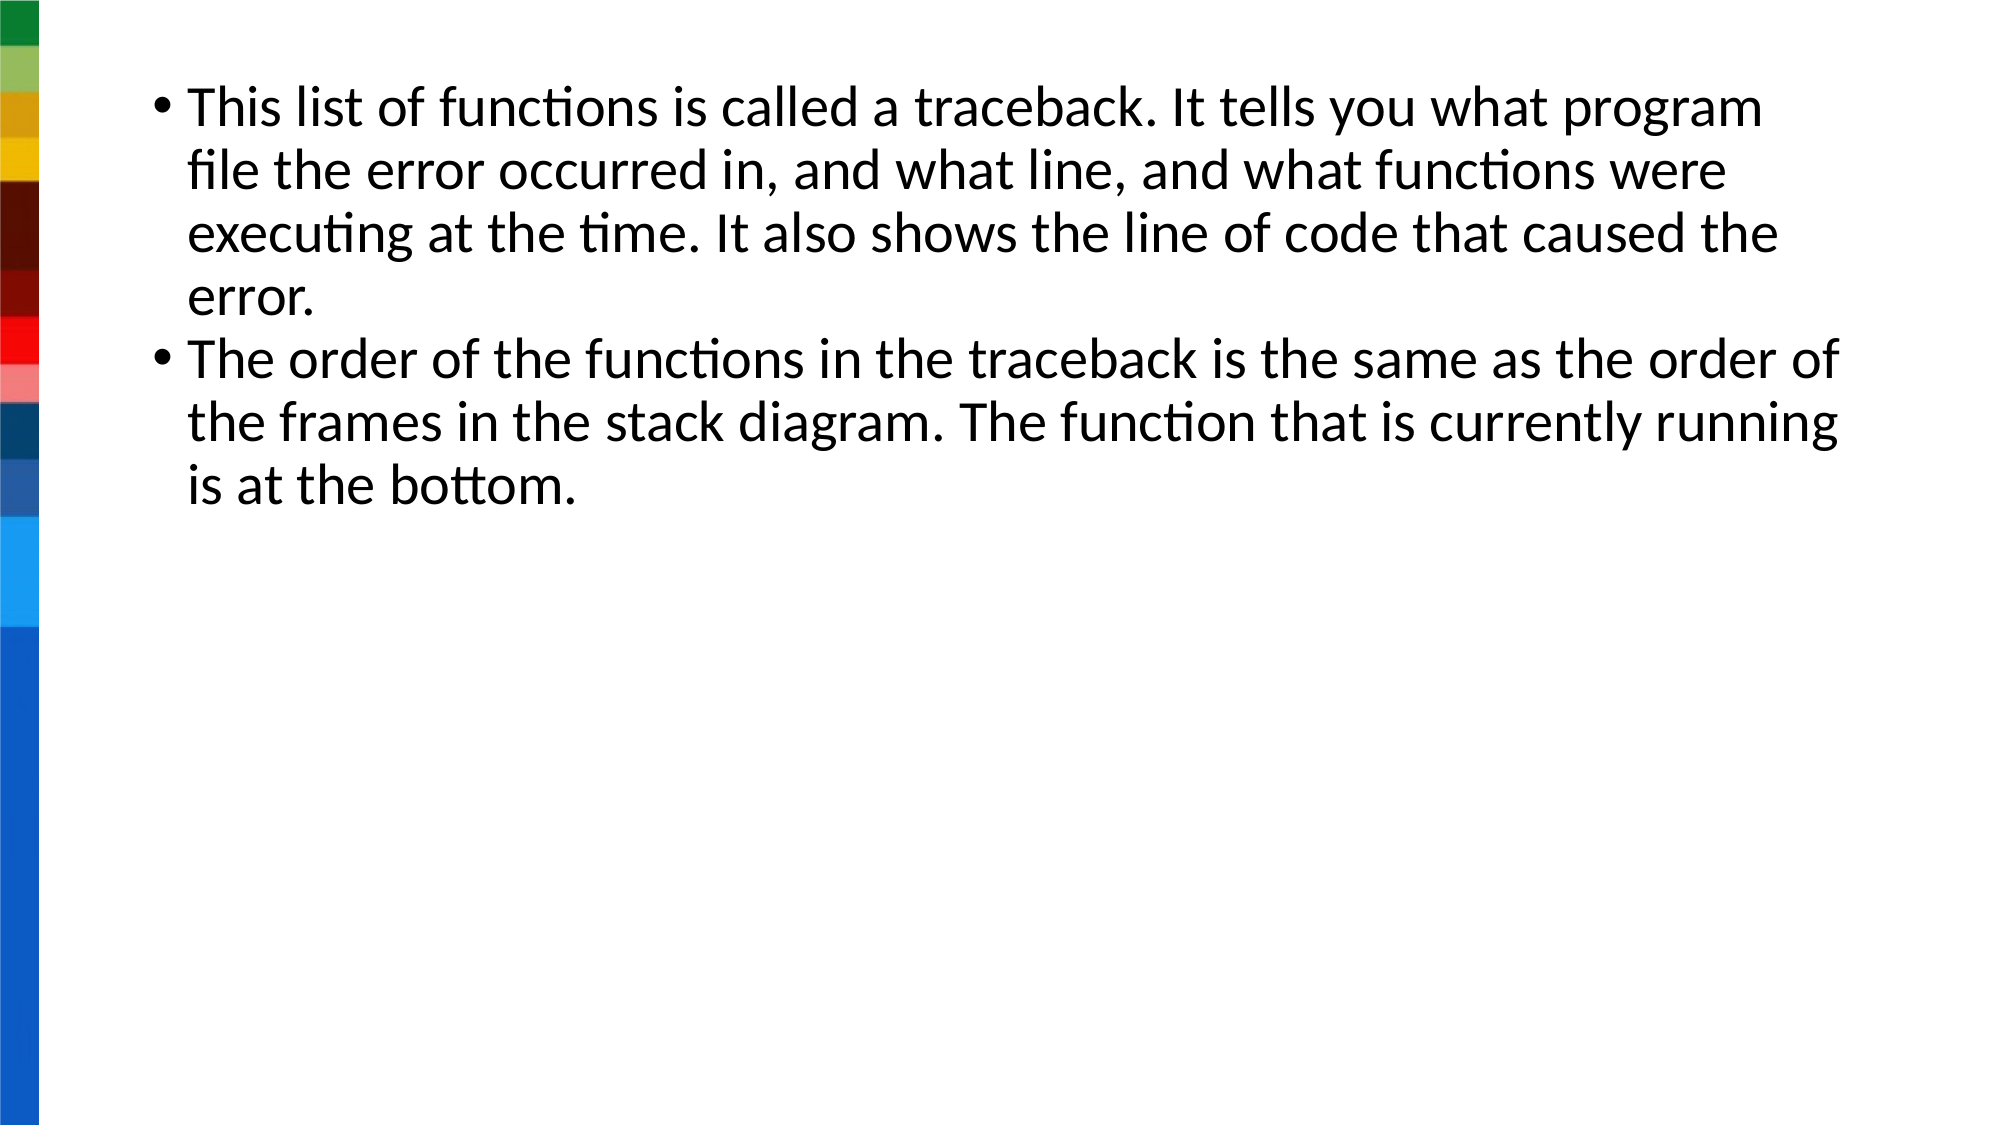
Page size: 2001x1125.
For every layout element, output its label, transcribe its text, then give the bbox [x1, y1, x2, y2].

picture [0, 1, 582, 1124]
text_box This list of functions is called a traceback. It tells you what program file the error occurred in, and what line, and what functions were executing at the time. It also shows the line of code that caused the error. The order of the functions in the traceback is the same as the order of the frames in the stack diagram. The function that is currently running is at the bottom. [137, 68, 1863, 1014]
